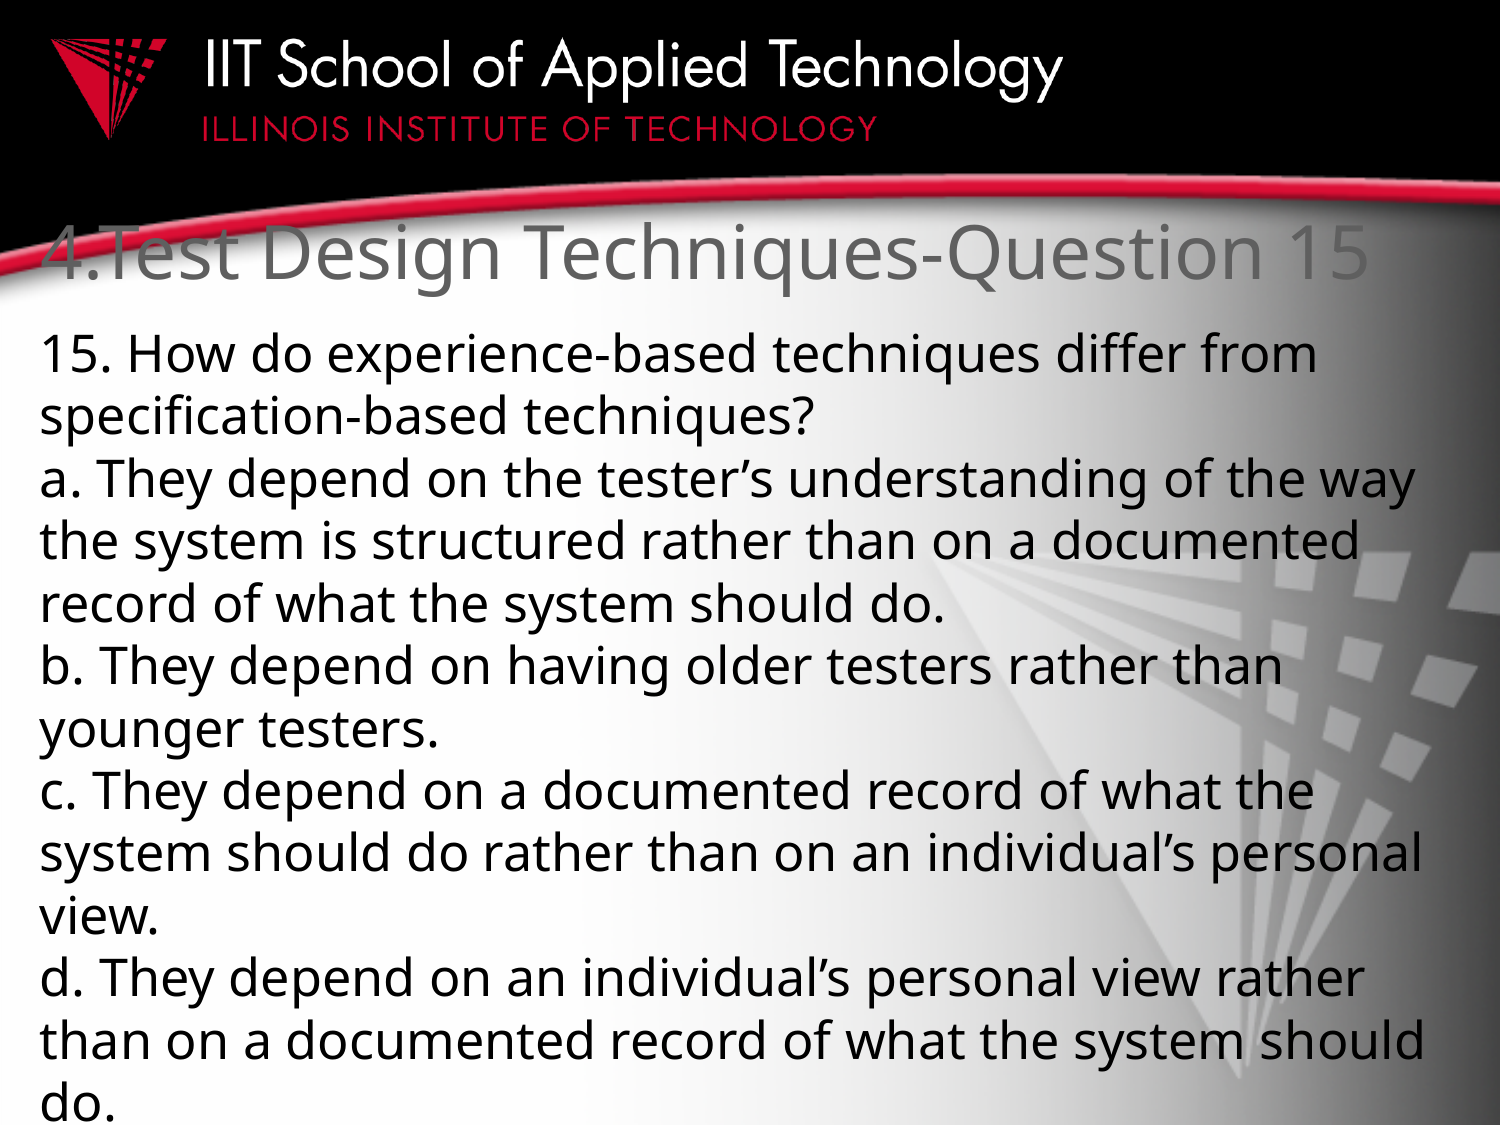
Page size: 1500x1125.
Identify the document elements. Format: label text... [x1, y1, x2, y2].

list 15. How do experience-based techniques differ from specification-based techniques? a. They depend on the tester’s understanding of the way the system is structured rather than on a documented record of what the system should do. b. They depend on having older testers rather than younger testers. c. They depend on a documented record of what the system should do rather than on an individual’s personal view. d. They depend on an individual’s personal view rather than on a documented record of what the system should do. [24, 312, 1476, 1088]
title 4.Test Design Techniques-Question 15 [24, 187, 1388, 312]
picture [0, 0, 1500, 1125]
